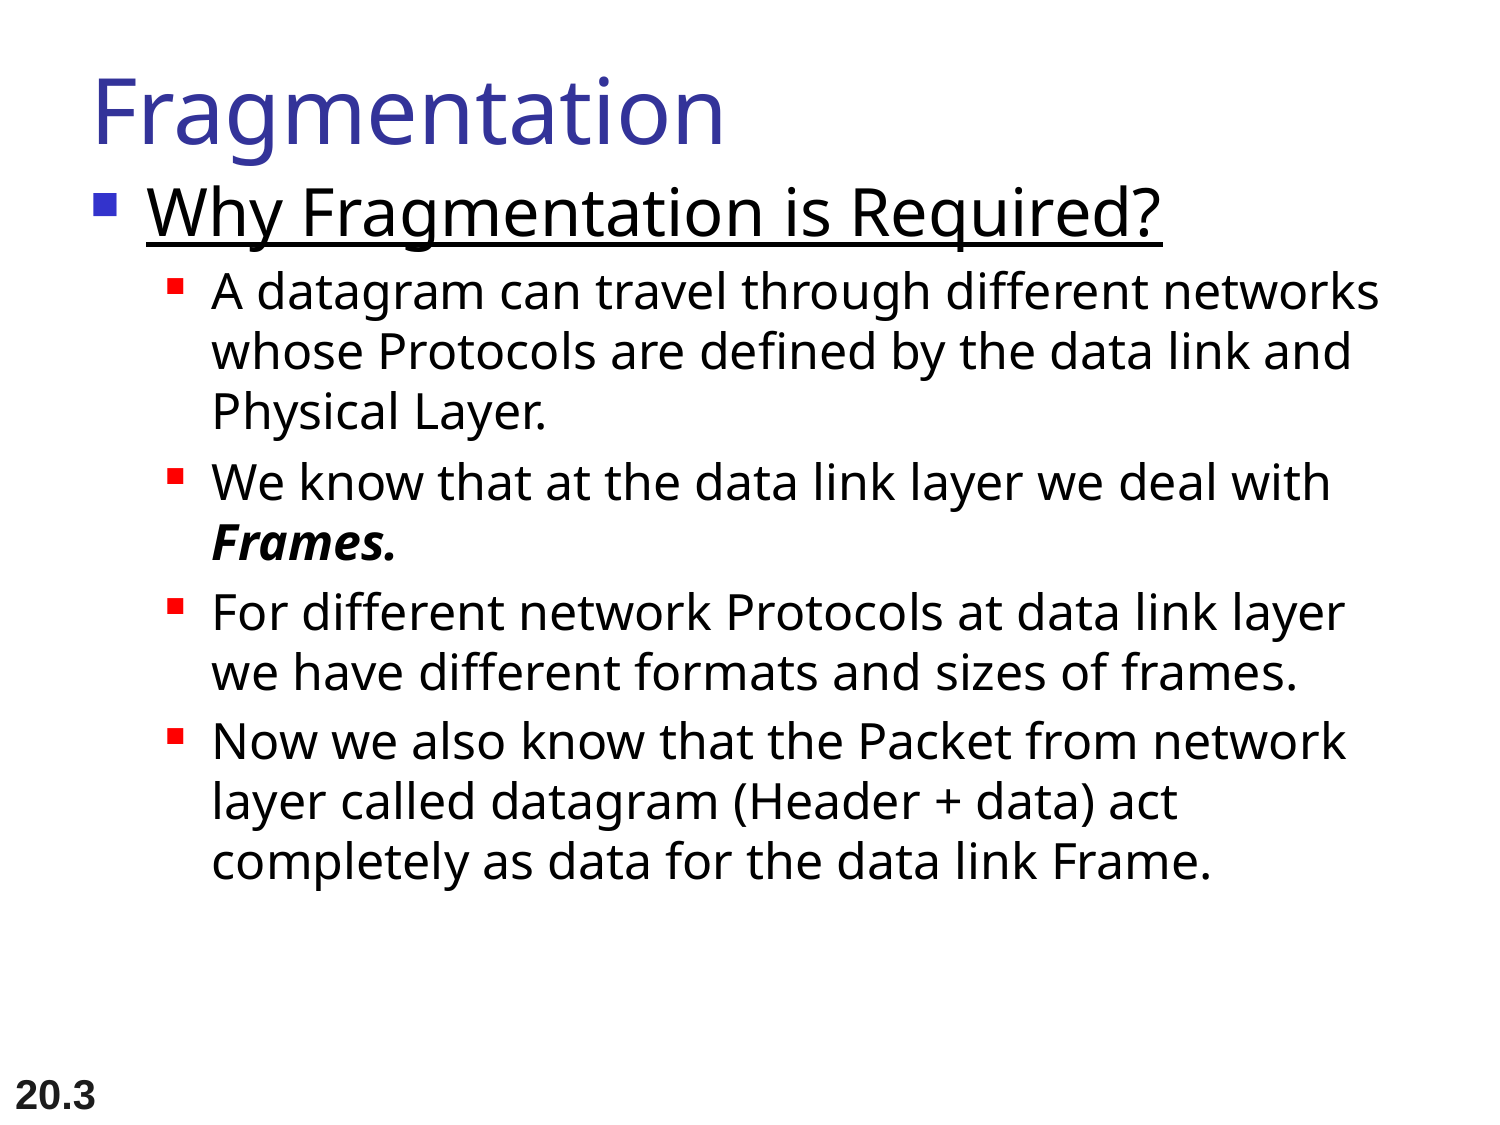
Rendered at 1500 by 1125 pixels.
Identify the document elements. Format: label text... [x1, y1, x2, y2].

title Fragmentation [75, 45, 1425, 162]
list Why Fragmentation is Required? A datagram can travel through different networks whose Protocols are defined by the data link and Physical Layer. We know that at the data link layer we deal with Frames. For different network Protocols at data link layer we have different formats and sizes of frames. Now we also know that the Packet from network layer called datagram (Header + data) act completely as data for the data link Frame. [75, 162, 1425, 1005]
slide_number 20. [0, 1049, 313, 1125]
